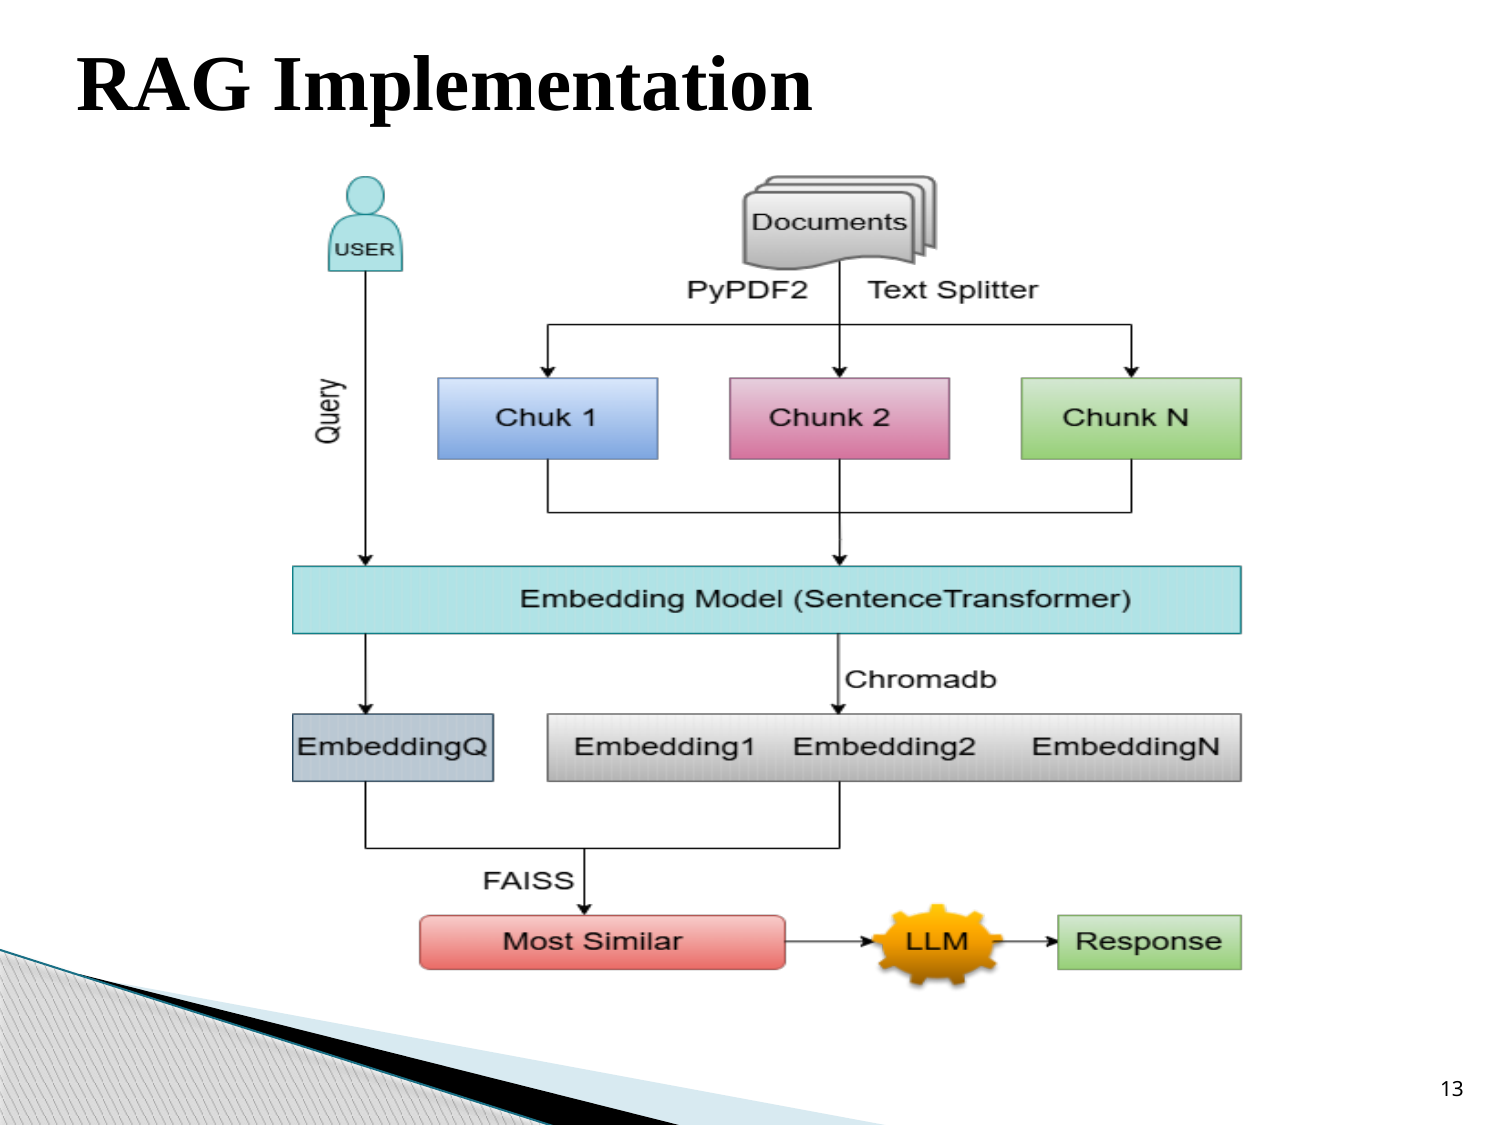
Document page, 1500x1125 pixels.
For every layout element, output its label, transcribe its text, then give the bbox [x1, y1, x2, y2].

text_box RAG Implementation [61, 23, 830, 134]
slide_number 13 [1418, 1051, 1479, 1112]
picture [292, 175, 1244, 997]
